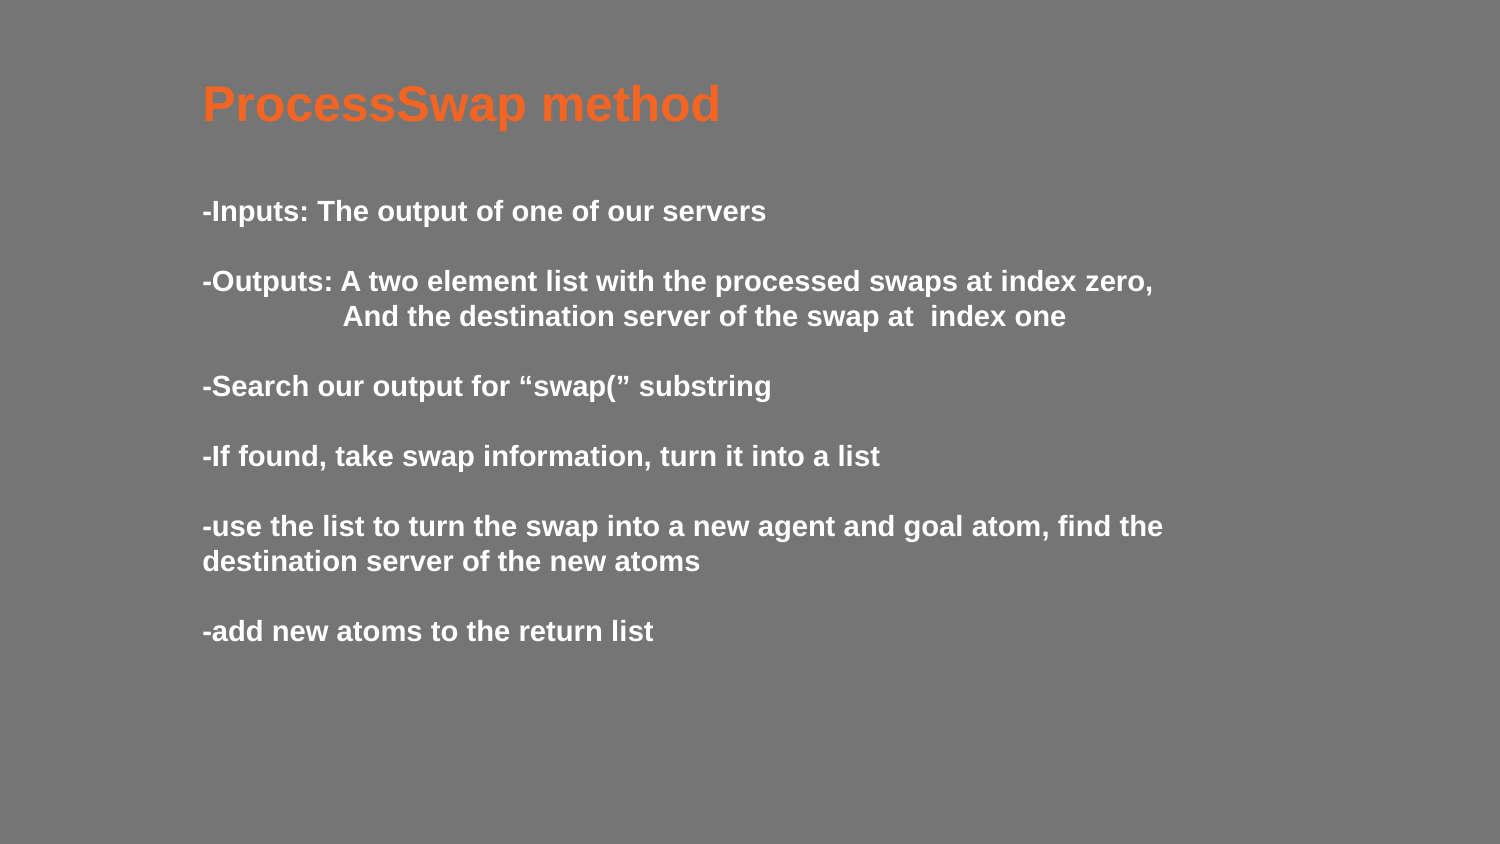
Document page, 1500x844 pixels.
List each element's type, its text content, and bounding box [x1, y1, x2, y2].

text_box -Inputs: The output of one of our servers -Outputs: A two element list with the processed swaps at index zero, And the destination server of the swap at index one -Search our output for “swap(” substring -If found, take swap information, turn it into a list -use the list to turn the swap into a new agent and goal atom, find the destination server of the new atoms -add new atoms to the return list [187, 177, 1201, 790]
text_box ProcessSwap method [187, 56, 1294, 302]
